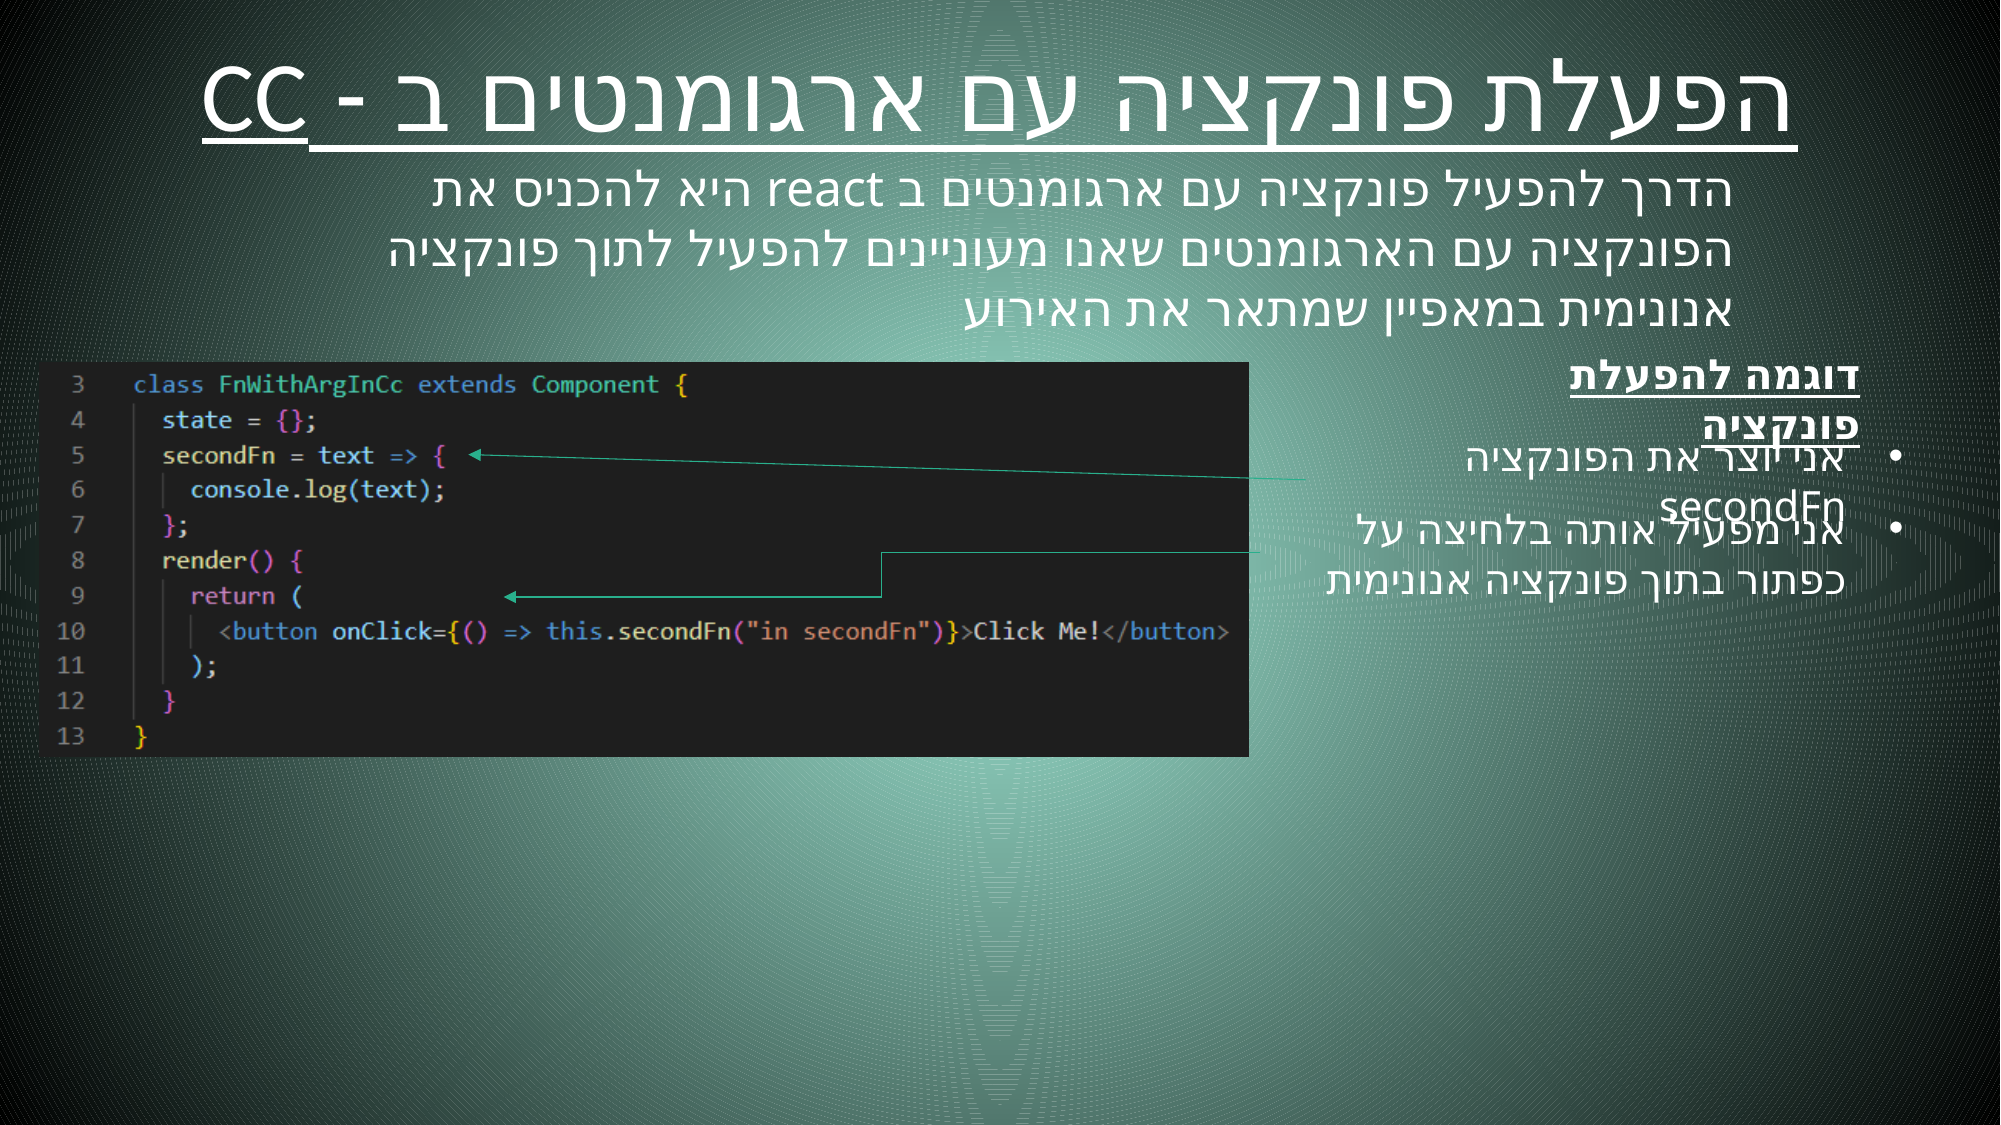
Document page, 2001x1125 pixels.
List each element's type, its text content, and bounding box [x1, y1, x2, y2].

picture [39, 362, 1249, 758]
text_box אני יוצר את הפונקציה secondFn [1305, 422, 1918, 495]
text_box הפעלת פונקציה עם ארגומנטים ב - CC [0, 24, 2000, 159]
text_box דוגמה להפעלת פונקציה [1403, 340, 1876, 422]
text_box הדרך להפעיל פונקציה עם ארגומנטים ב react היא להכניס את הפונקציה עם הארגומנטים שאנו מעוניינים להפעיל לתוך פונקציה אנונימית במאפיין שמתאר את האירוע [249, 148, 1751, 344]
text_box אני מפעיל אותה בלחיצה על כפתור בתוך פונקציה אנונימית [1259, 495, 1918, 610]
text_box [503, 553, 1260, 597]
